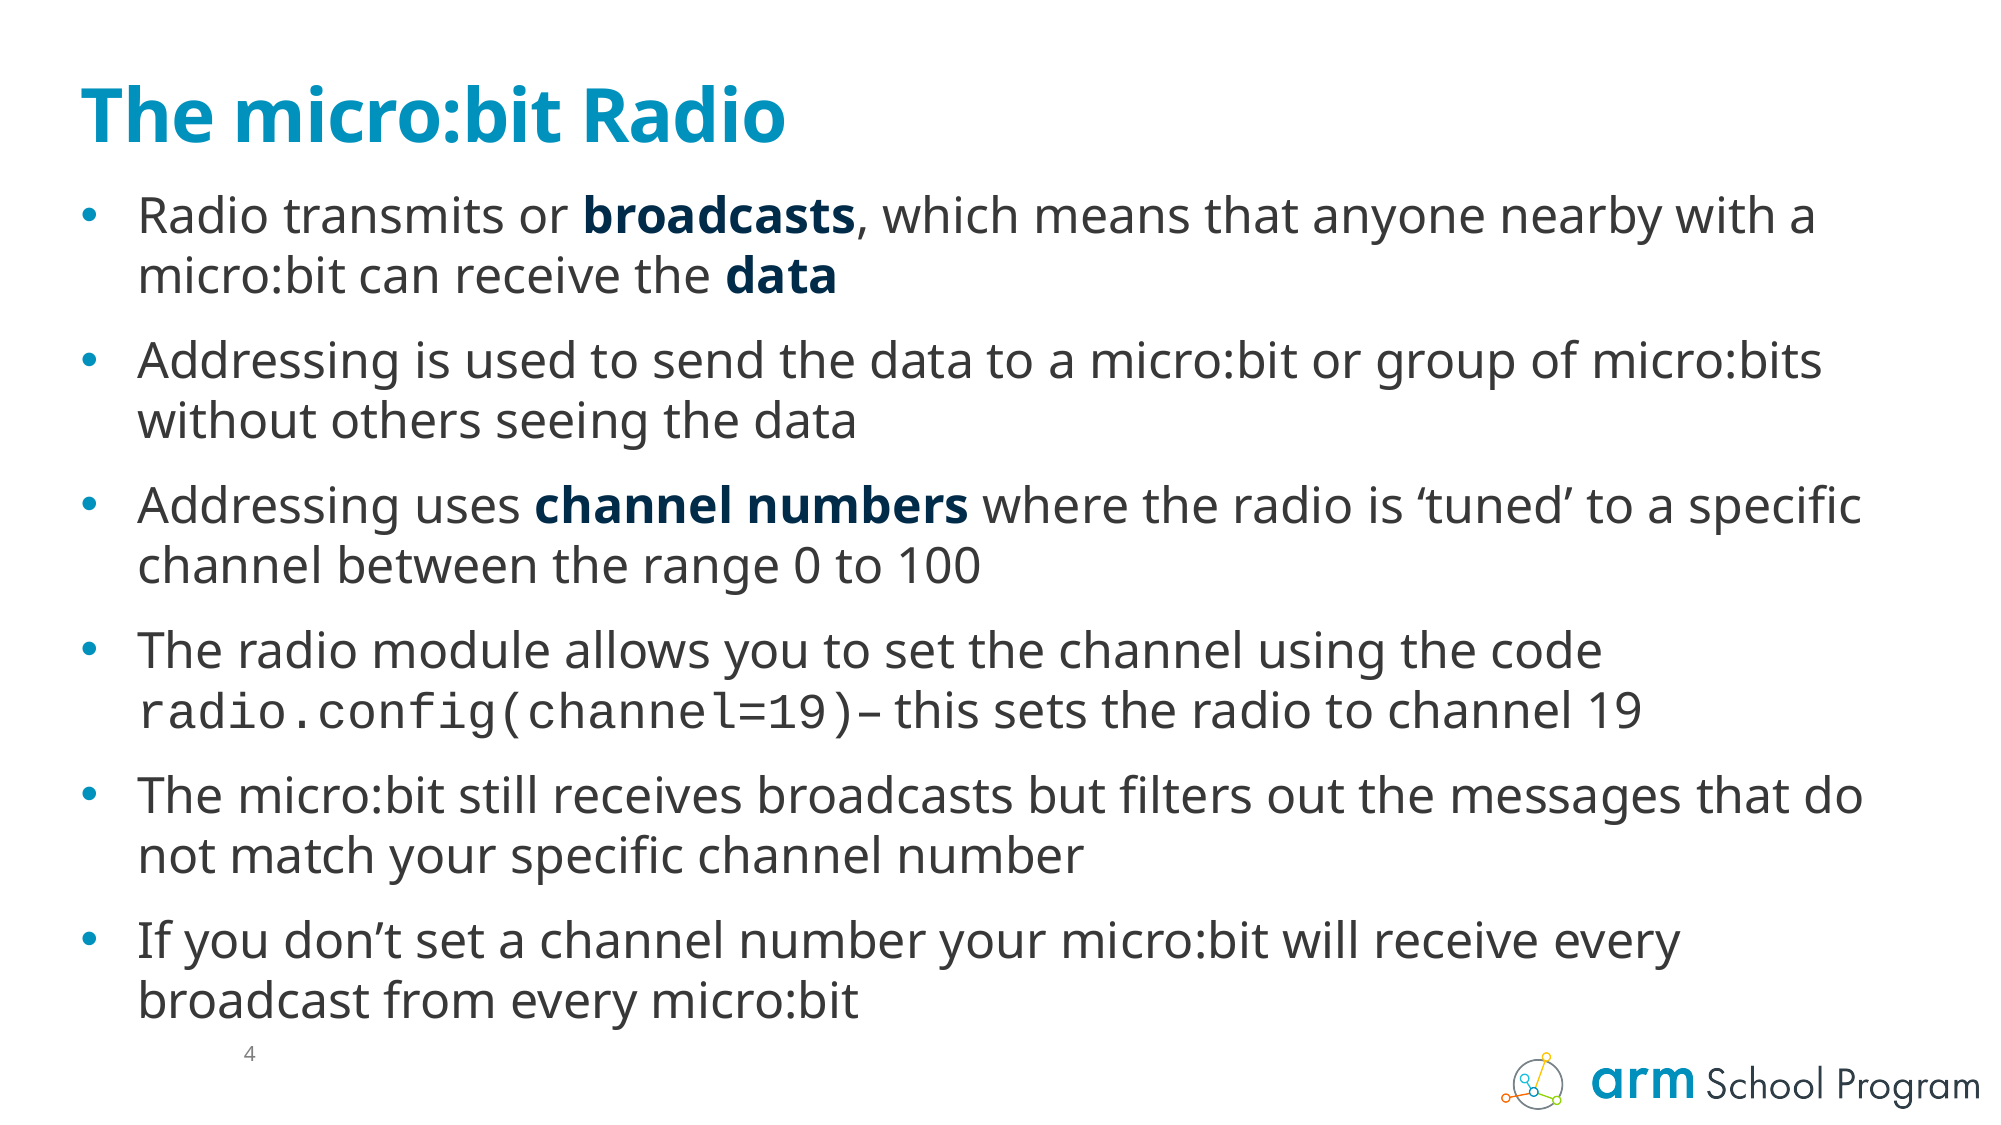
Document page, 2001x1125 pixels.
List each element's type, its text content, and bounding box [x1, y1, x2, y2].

list Radio transmits or broadcasts, which means that anyone nearby with a micro:bit can receive the data Addressing is used to send the data to a micro:bit or group of micro:bits without others seeing the data Addressing uses channel numbers where the radio is ‘tuned’ to a specific channel between the range 0 to 100 The radio module allows you to set the channel using the code radio.config(channel=19)– this sets the radio to channel 19 The micro:bit still receives broadcasts but filters out the messages that do not match your specific channel number If you don’t set a channel number your micro:bit will receive every broadcast from every micro:bit [80, 183, 1915, 973]
title The micro:bit Radio [80, 48, 1915, 158]
picture [1501, 1052, 1979, 1110]
